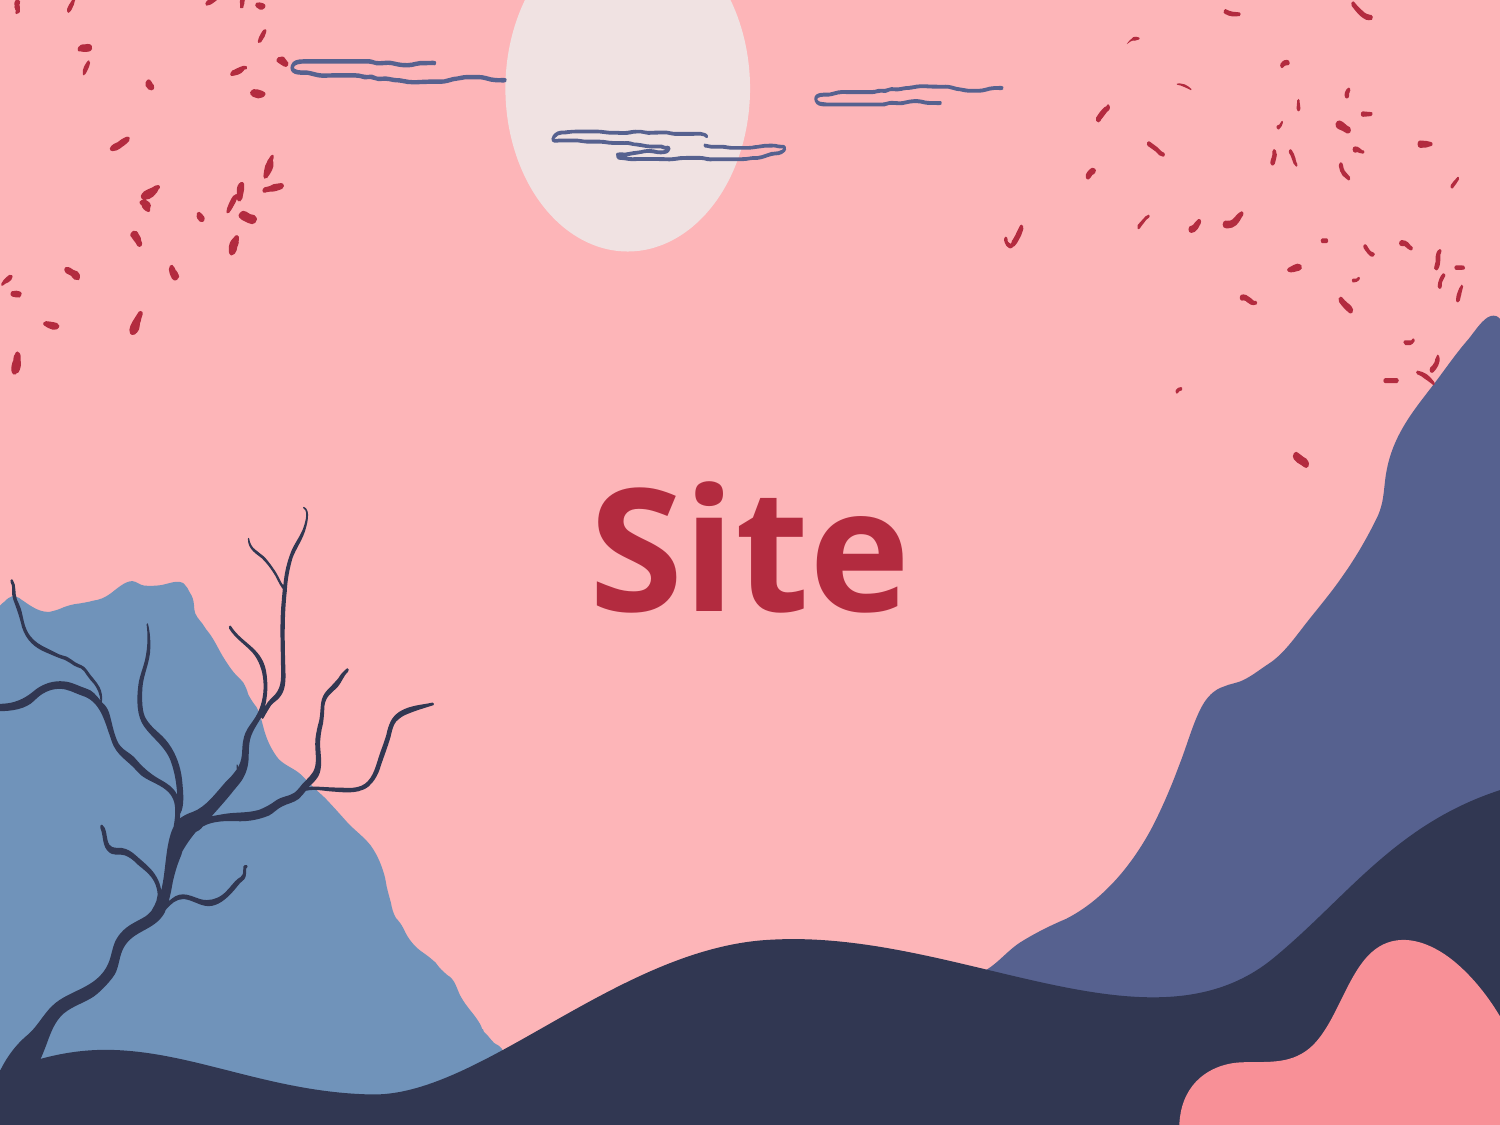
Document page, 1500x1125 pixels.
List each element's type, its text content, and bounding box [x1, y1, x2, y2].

title Site [290, 289, 1210, 836]
